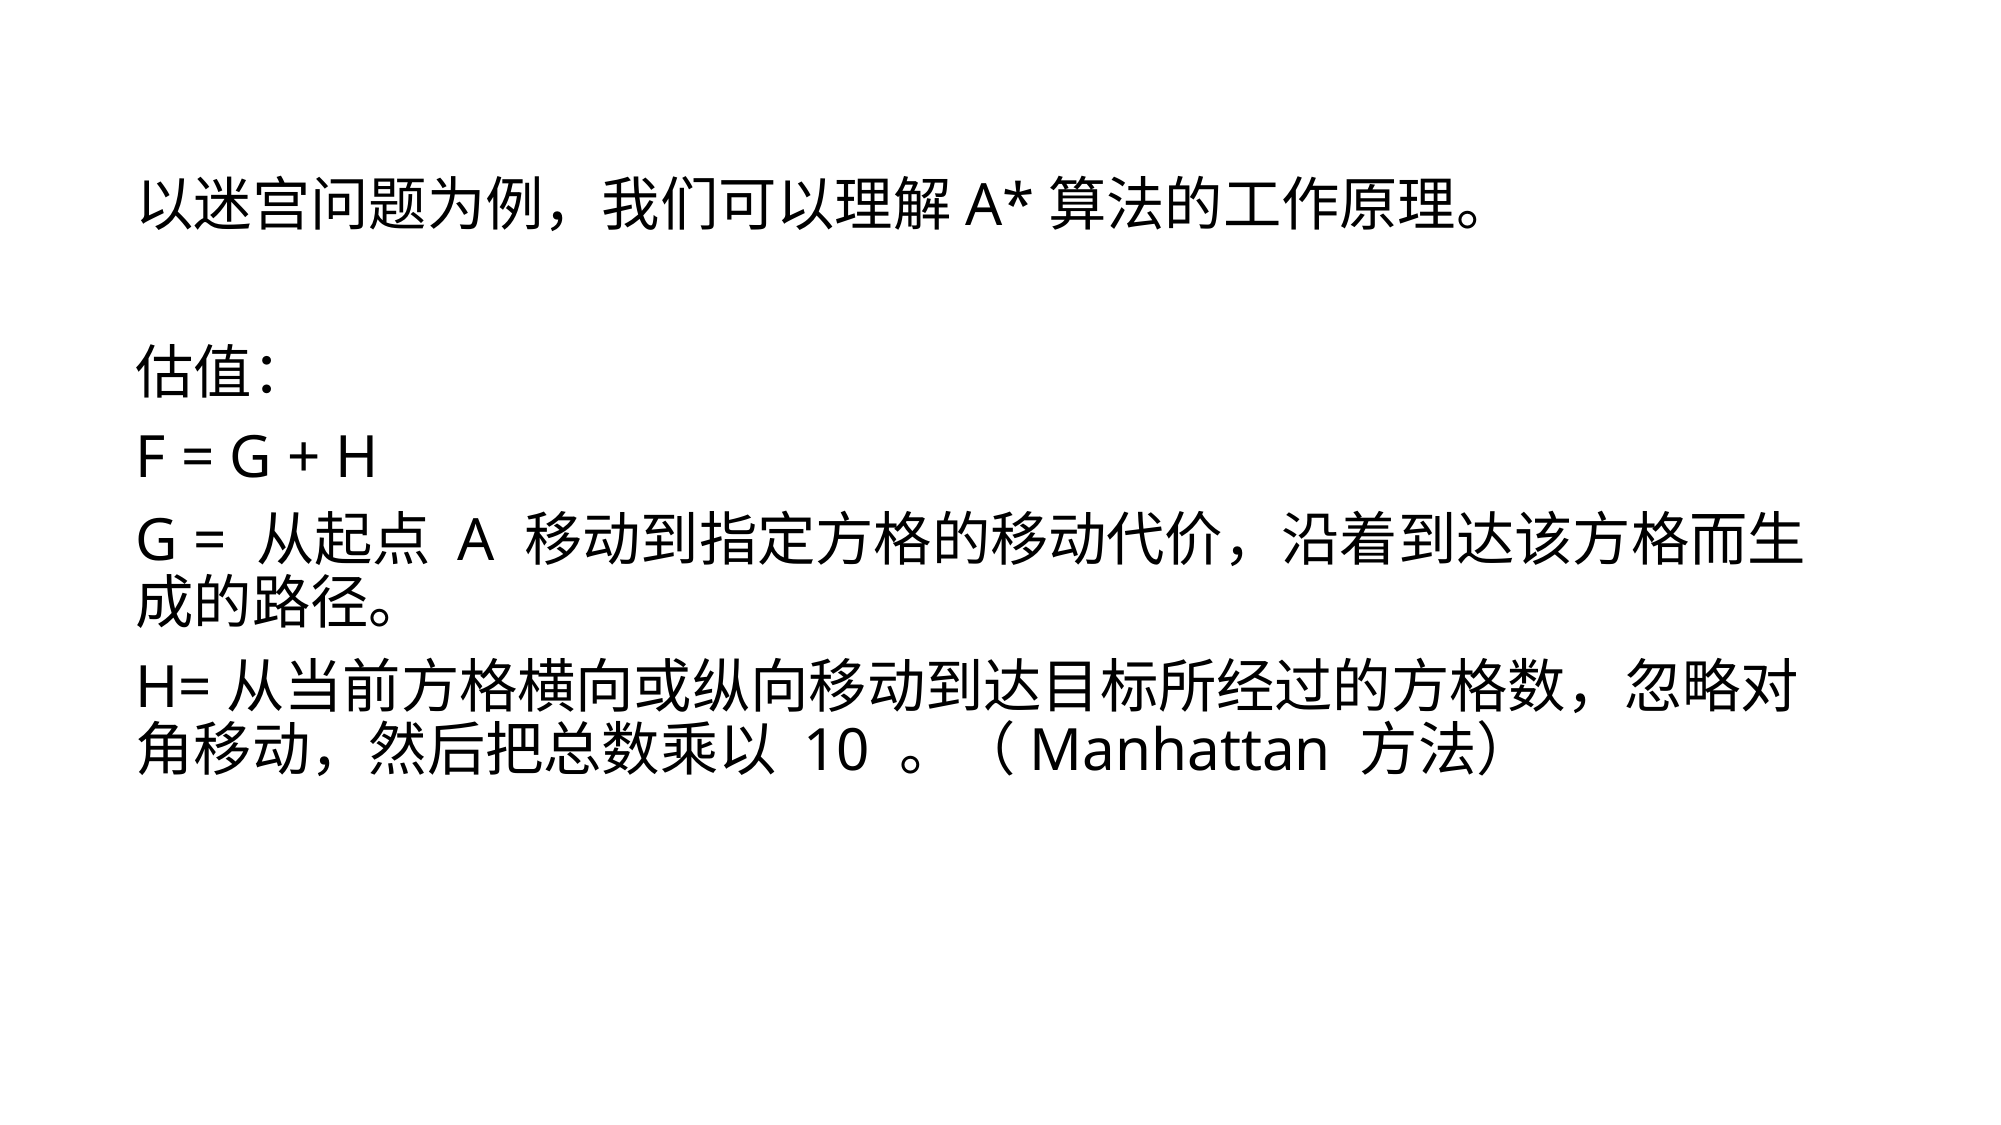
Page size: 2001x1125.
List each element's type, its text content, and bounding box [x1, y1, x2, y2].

list 以迷宫问题为例，我们可以理解A*算法的工作原理。 估值： F = G + H G = 从起点 A 移动到指定方格的移动代价，沿着到达该方格而生成的路径。 H=从当前方格横向或纵向移动到达目标所经过的方格数，忽略对角移动，然后把总数乘以 10 。（Manhattan 方法） [120, 167, 1846, 882]
